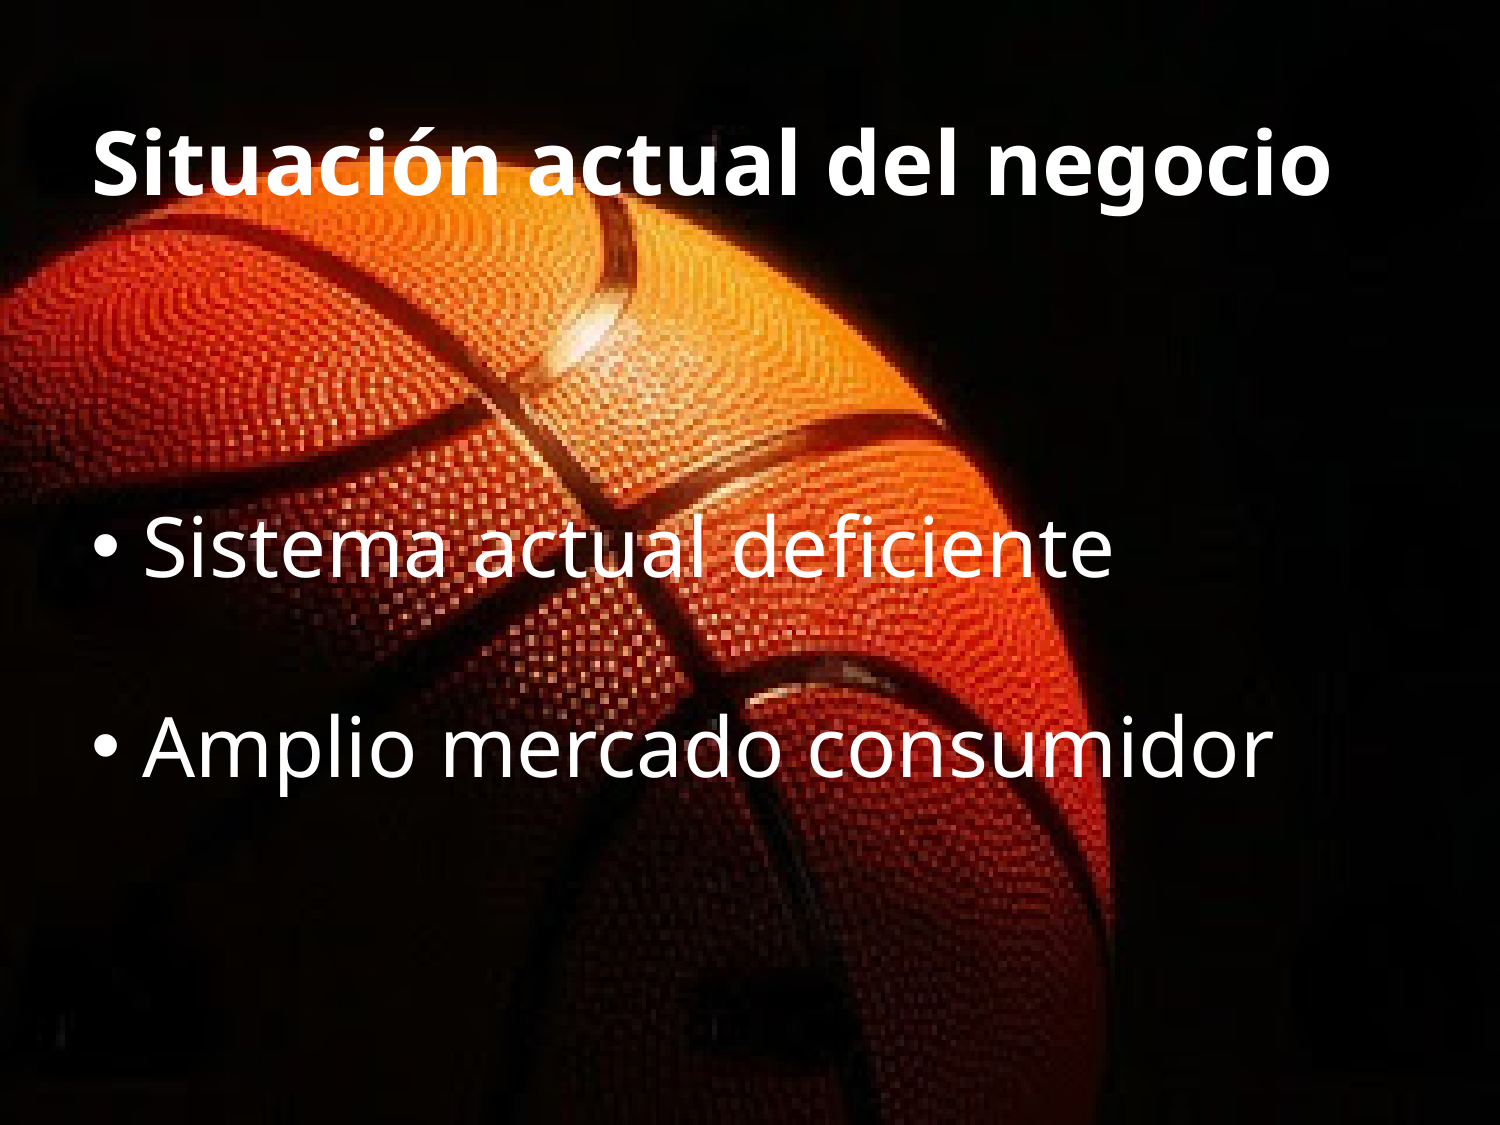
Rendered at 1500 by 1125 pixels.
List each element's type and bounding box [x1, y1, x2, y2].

list [0, 0, 1500, 1125]
